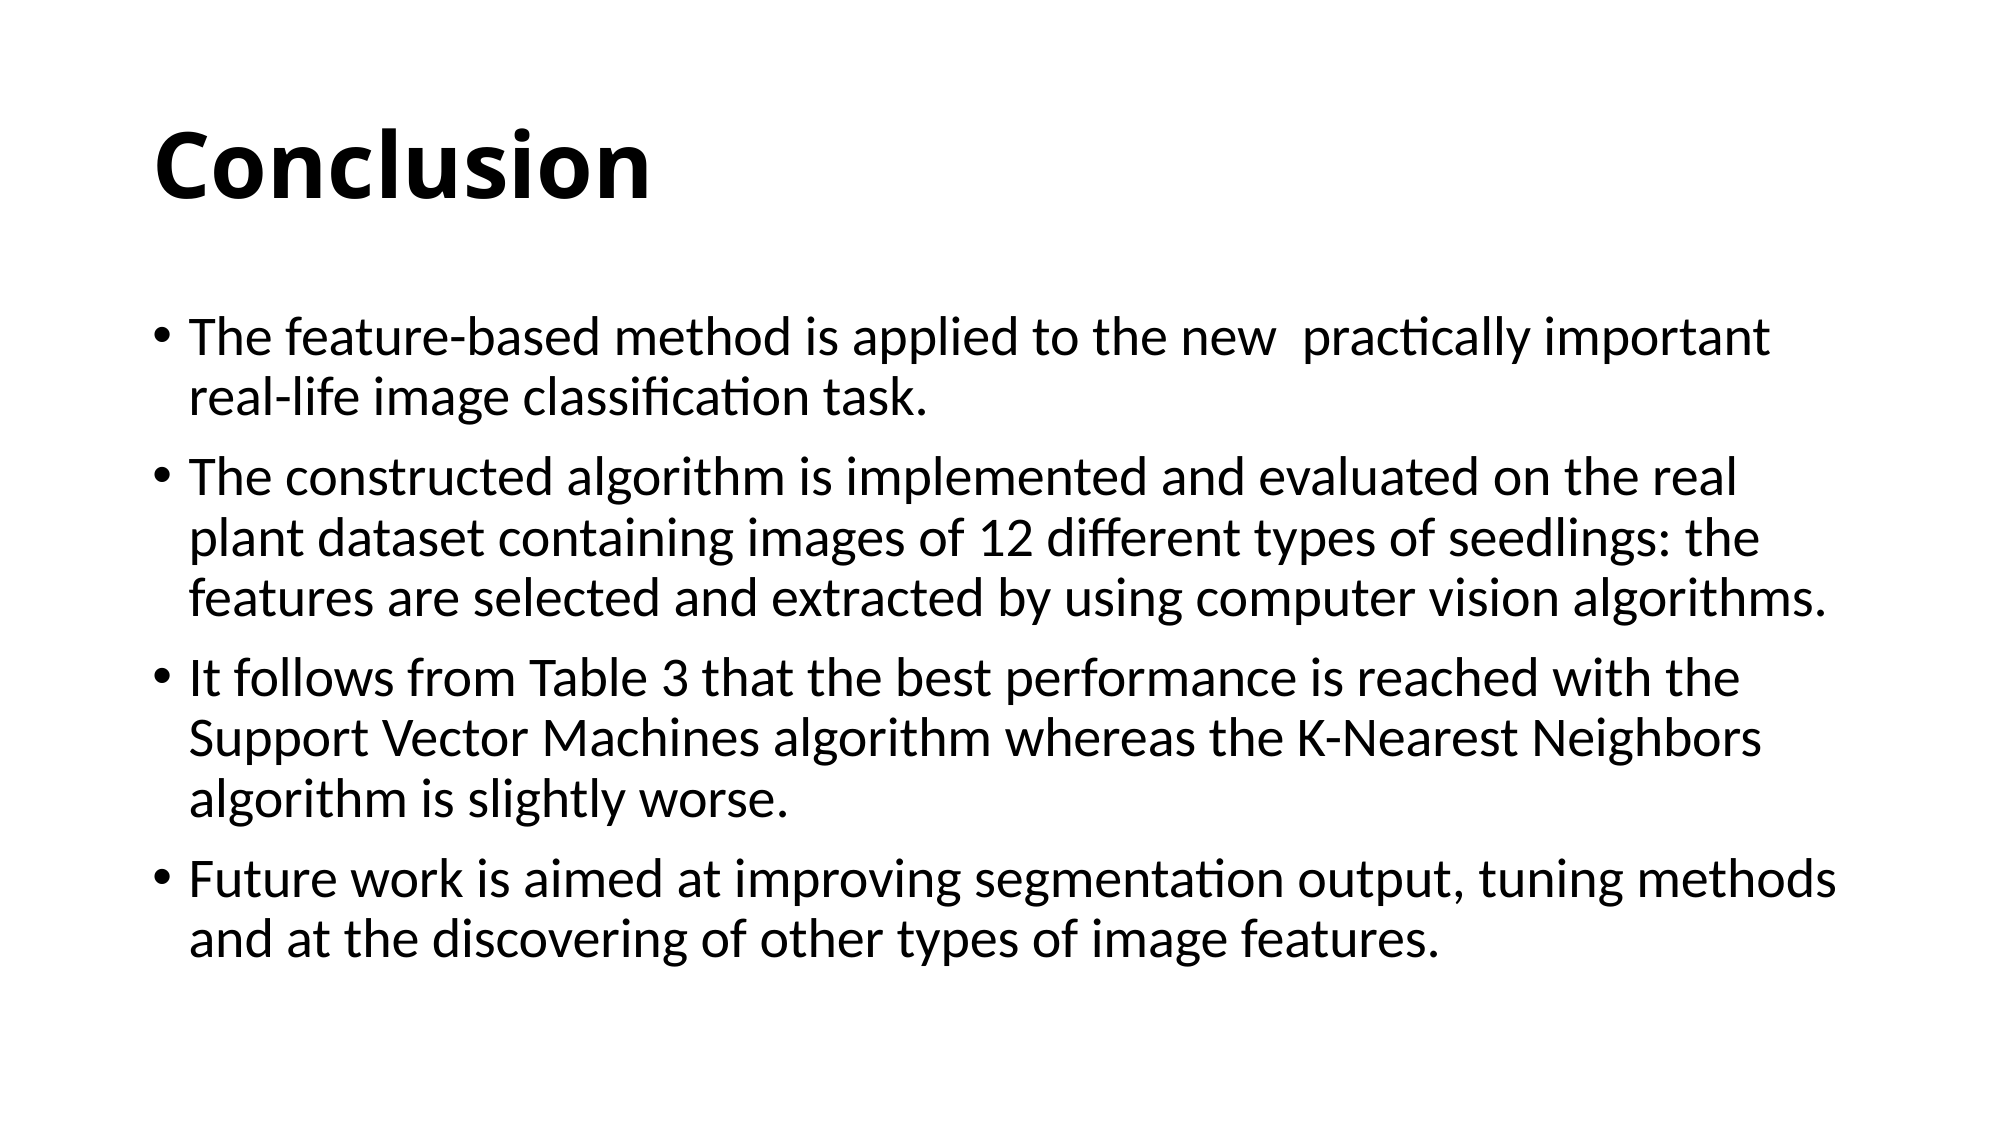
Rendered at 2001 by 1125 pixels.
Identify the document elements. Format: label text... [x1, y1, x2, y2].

title Conclusion [137, 59, 1863, 278]
list The feature-based method is applied to the new practically important real-life image classification task. The constructed algorithm is implemented and evaluated on the real plant dataset containing images of 12 different types of seedlings: the features are selected and extracted by using computer vision algorithms. It follows from Table 3 that the best performance is reached with the Support Vector Machines algorithm whereas the K-Nearest Neighbors algorithm is slightly worse. Future work is aimed at improving segmentation output, tuning methods and at the discovering of other types of image features. [137, 299, 1863, 1014]
